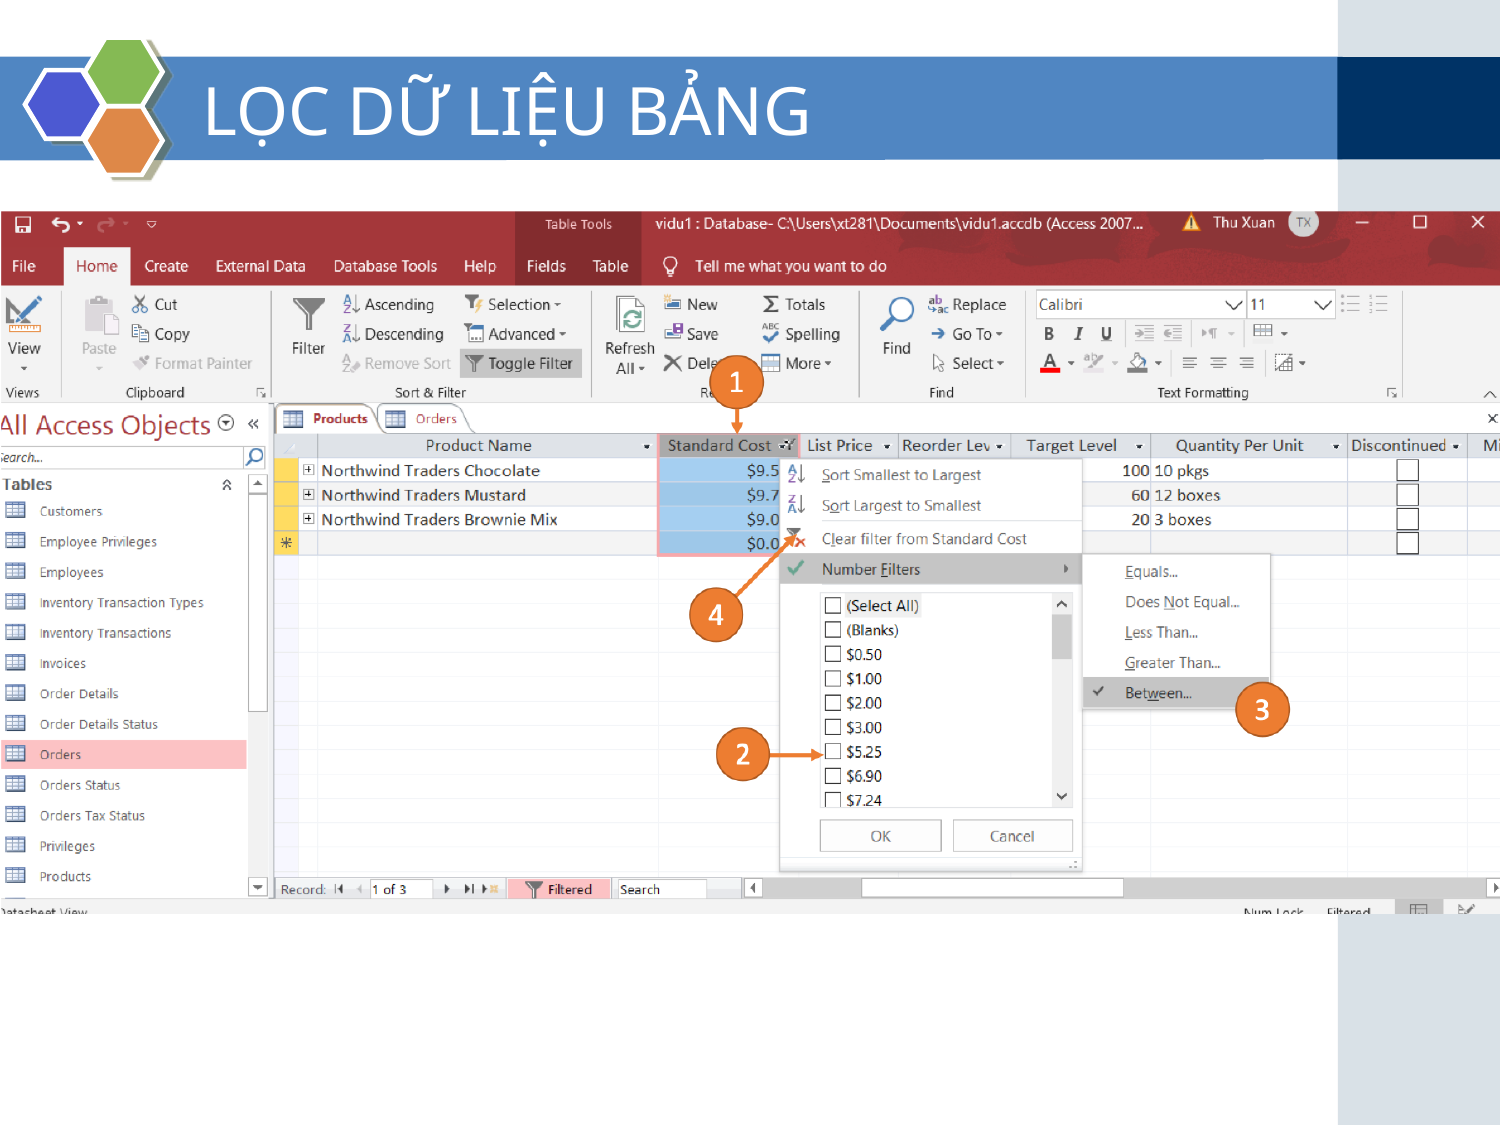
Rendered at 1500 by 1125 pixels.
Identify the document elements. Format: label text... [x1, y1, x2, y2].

picture [0, 211, 1500, 914]
title LỌC DỮ LIỆU BẢNG [187, 62, 1288, 155]
